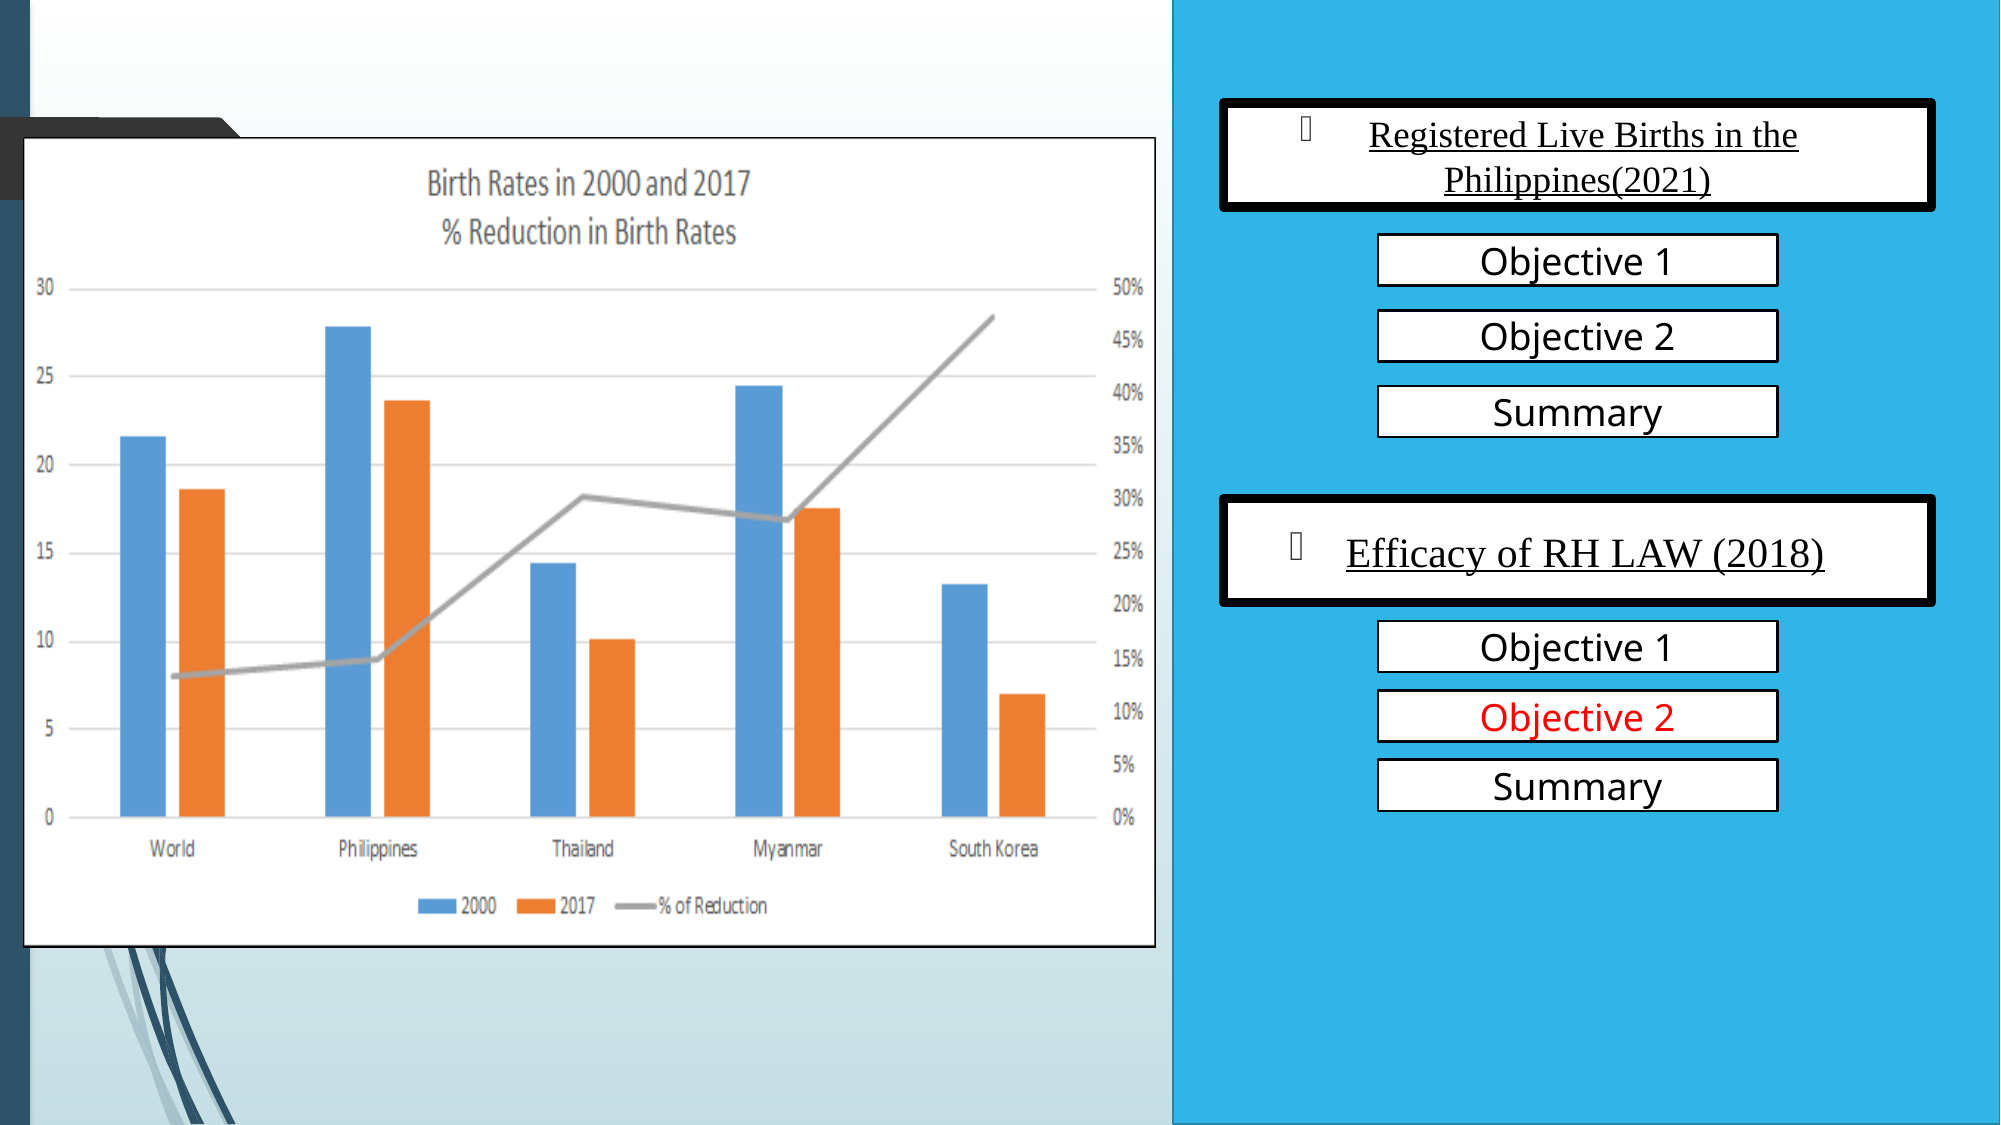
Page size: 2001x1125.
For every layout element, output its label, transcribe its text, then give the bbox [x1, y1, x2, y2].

text_box Summary [1377, 758, 1779, 812]
text_box Summary [1377, 385, 1779, 438]
text_box [1172, 0, 2000, 1125]
text_box Objective 2 [1377, 689, 1779, 743]
text_box Objective 2 [1377, 309, 1779, 363]
text_box Objective 1 [1377, 233, 1779, 287]
text_box Registered Live Births in the Philippines(2021) [1222, 102, 1933, 208]
text_box Objective 1 [1377, 620, 1779, 673]
picture [23, 136, 1156, 949]
text_box Efficacy of RH LAW (2018) [1222, 497, 1933, 604]
